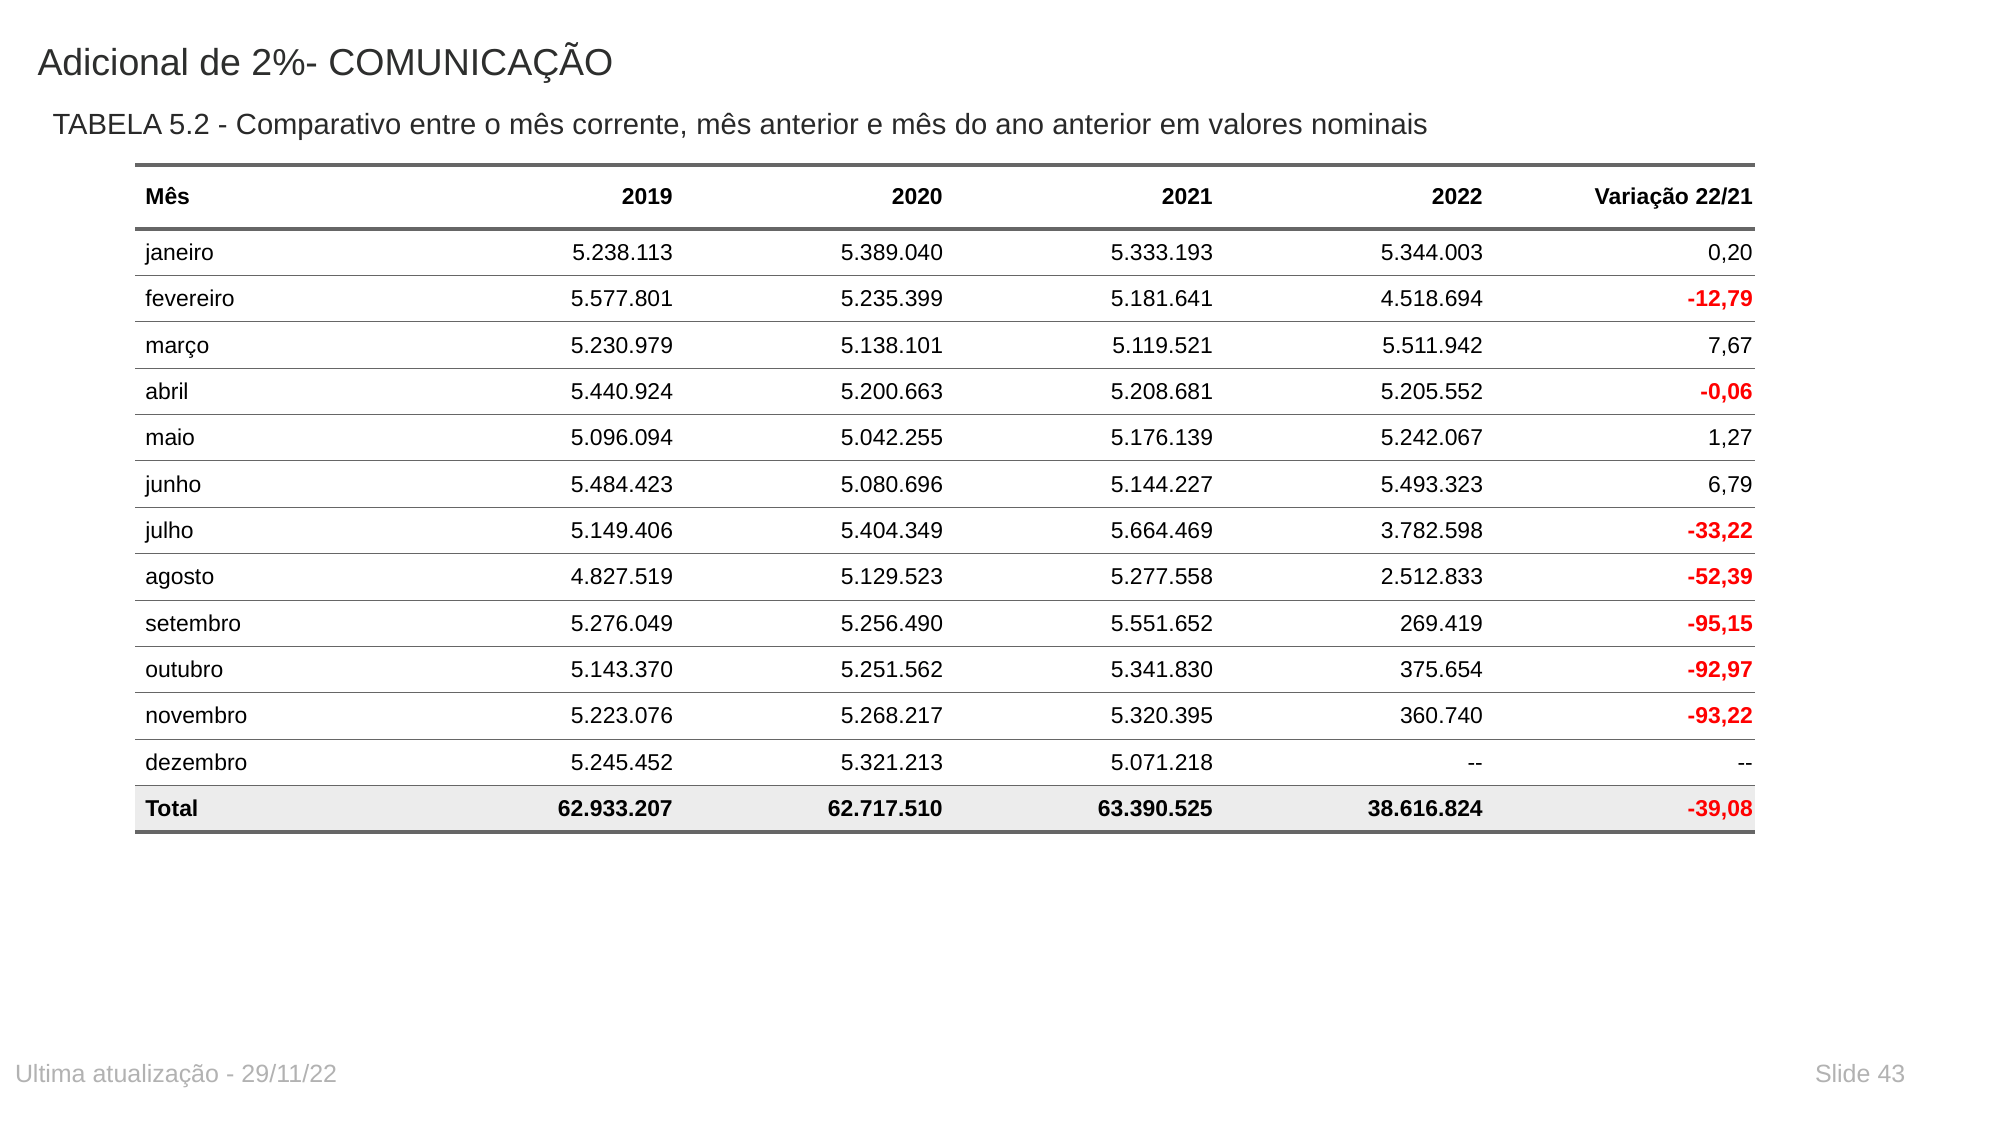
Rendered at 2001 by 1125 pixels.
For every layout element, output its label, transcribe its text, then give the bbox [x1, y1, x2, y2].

table_cell 5.268.217 [675, 693, 945, 739]
table_cell 5.181.641 [945, 276, 1215, 321]
table_cell 5.341.830 [945, 647, 1215, 692]
table_cell 5.242.067 [1215, 415, 1485, 460]
table_header Variação 22/21 [1485, 167, 1755, 227]
table_cell -39,08 [1485, 786, 1755, 830]
table_cell outubro [135, 647, 405, 692]
table_cell 0,20 [1485, 231, 1755, 275]
table_cell setembro [135, 601, 405, 646]
list Ultima atualização - 29/11/22 [0, 1050, 975, 1095]
table_cell 5.251.562 [675, 647, 945, 692]
table_cell 5.320.395 [945, 693, 1215, 739]
table_cell 5.129.523 [675, 554, 945, 600]
table_cell 5.176.139 [945, 415, 1215, 460]
table_cell 5.200.663 [675, 369, 945, 414]
table_cell 5.333.193 [945, 231, 1215, 275]
table_cell 375.654 [1215, 647, 1485, 692]
table_cell dezembro [135, 740, 405, 785]
list Slide 43 [1800, 1050, 1935, 1095]
table_cell 5.144.227 [945, 461, 1215, 507]
table_cell julho [135, 508, 405, 553]
table_cell 3.782.598 [1215, 508, 1485, 553]
table_cell 5.119.521 [945, 322, 1215, 368]
table_cell 5.404.349 [675, 508, 945, 553]
table_cell -93,22 [1485, 693, 1755, 739]
table_cell -92,97 [1485, 647, 1755, 692]
table_cell 5.484.423 [405, 461, 675, 507]
table_cell 62.933.207 [405, 786, 675, 830]
table_cell 5.389.040 [675, 231, 945, 275]
table_cell -- [1485, 740, 1755, 785]
table_cell 5.208.681 [945, 369, 1215, 414]
table_cell agosto [135, 554, 405, 600]
table_cell -52,39 [1485, 554, 1755, 600]
table_header Mês [135, 167, 405, 227]
table_cell 5.577.801 [405, 276, 675, 321]
table_cell 5.321.213 [675, 740, 945, 785]
table_cell 5.276.049 [405, 601, 675, 646]
table_cell -95,15 [1485, 601, 1755, 646]
list Adicional de 2%- COMUNICAÇÃO [22, 29, 1223, 119]
table_cell 5.277.558 [945, 554, 1215, 600]
table_cell 269.419 [1215, 601, 1485, 646]
table_cell 5.096.094 [405, 415, 675, 460]
table_cell 5.042.255 [675, 415, 945, 460]
table_cell novembro [135, 693, 405, 739]
table_cell 4.518.694 [1215, 276, 1485, 321]
table_cell 5.143.370 [405, 647, 675, 692]
table_cell 5.256.490 [675, 601, 945, 646]
table_cell 5.138.101 [675, 322, 945, 368]
table_cell fevereiro [135, 276, 405, 321]
table_cell 5.205.552 [1215, 369, 1485, 414]
table_cell -33,22 [1485, 508, 1755, 553]
table_cell -12,79 [1485, 276, 1755, 321]
table_header 2020 [675, 167, 945, 227]
table_cell abril [135, 369, 405, 414]
table_cell -0,06 [1485, 369, 1755, 414]
table_cell janeiro [135, 231, 405, 275]
table_header 2019 [405, 167, 675, 227]
table_cell 5.149.406 [405, 508, 675, 553]
table_cell 7,67 [1485, 322, 1755, 368]
table_cell 5.238.113 [405, 231, 675, 275]
table_cell 6,79 [1485, 461, 1755, 507]
table_cell 5.230.979 [405, 322, 675, 368]
table_cell 2.512.833 [1215, 554, 1485, 600]
table_cell 5.493.323 [1215, 461, 1485, 507]
table_cell 5.551.652 [945, 601, 1215, 646]
table_header 2022 [1215, 167, 1485, 227]
table_cell 5.664.469 [945, 508, 1215, 553]
table_cell 5.440.924 [405, 369, 675, 414]
table_cell 5.080.696 [675, 461, 945, 507]
table_cell 5.071.218 [945, 740, 1215, 785]
table_cell Total [135, 786, 405, 830]
table_cell 38.616.824 [1215, 786, 1485, 830]
table_cell 62.717.510 [675, 786, 945, 830]
table_cell maio [135, 415, 405, 460]
table_cell 4.827.519 [405, 554, 675, 600]
list TABELA 5.2 - Comparativo entre o mês corrente, mês anterior e mês do ano anterior em valores nominais [37, 97, 1538, 143]
table_cell 5.344.003 [1215, 231, 1485, 275]
table_cell março [135, 322, 405, 368]
table_cell 1,27 [1485, 415, 1755, 460]
table_cell 5.511.942 [1215, 322, 1485, 368]
table_cell -- [1215, 740, 1485, 785]
table_cell 5.235.399 [675, 276, 945, 321]
table_cell 5.245.452 [405, 740, 675, 785]
table_cell 5.223.076 [405, 693, 675, 739]
table_header 2021 [945, 167, 1215, 227]
table_cell junho [135, 461, 405, 507]
table_cell 63.390.525 [945, 786, 1215, 830]
table_cell 360.740 [1215, 693, 1485, 739]
